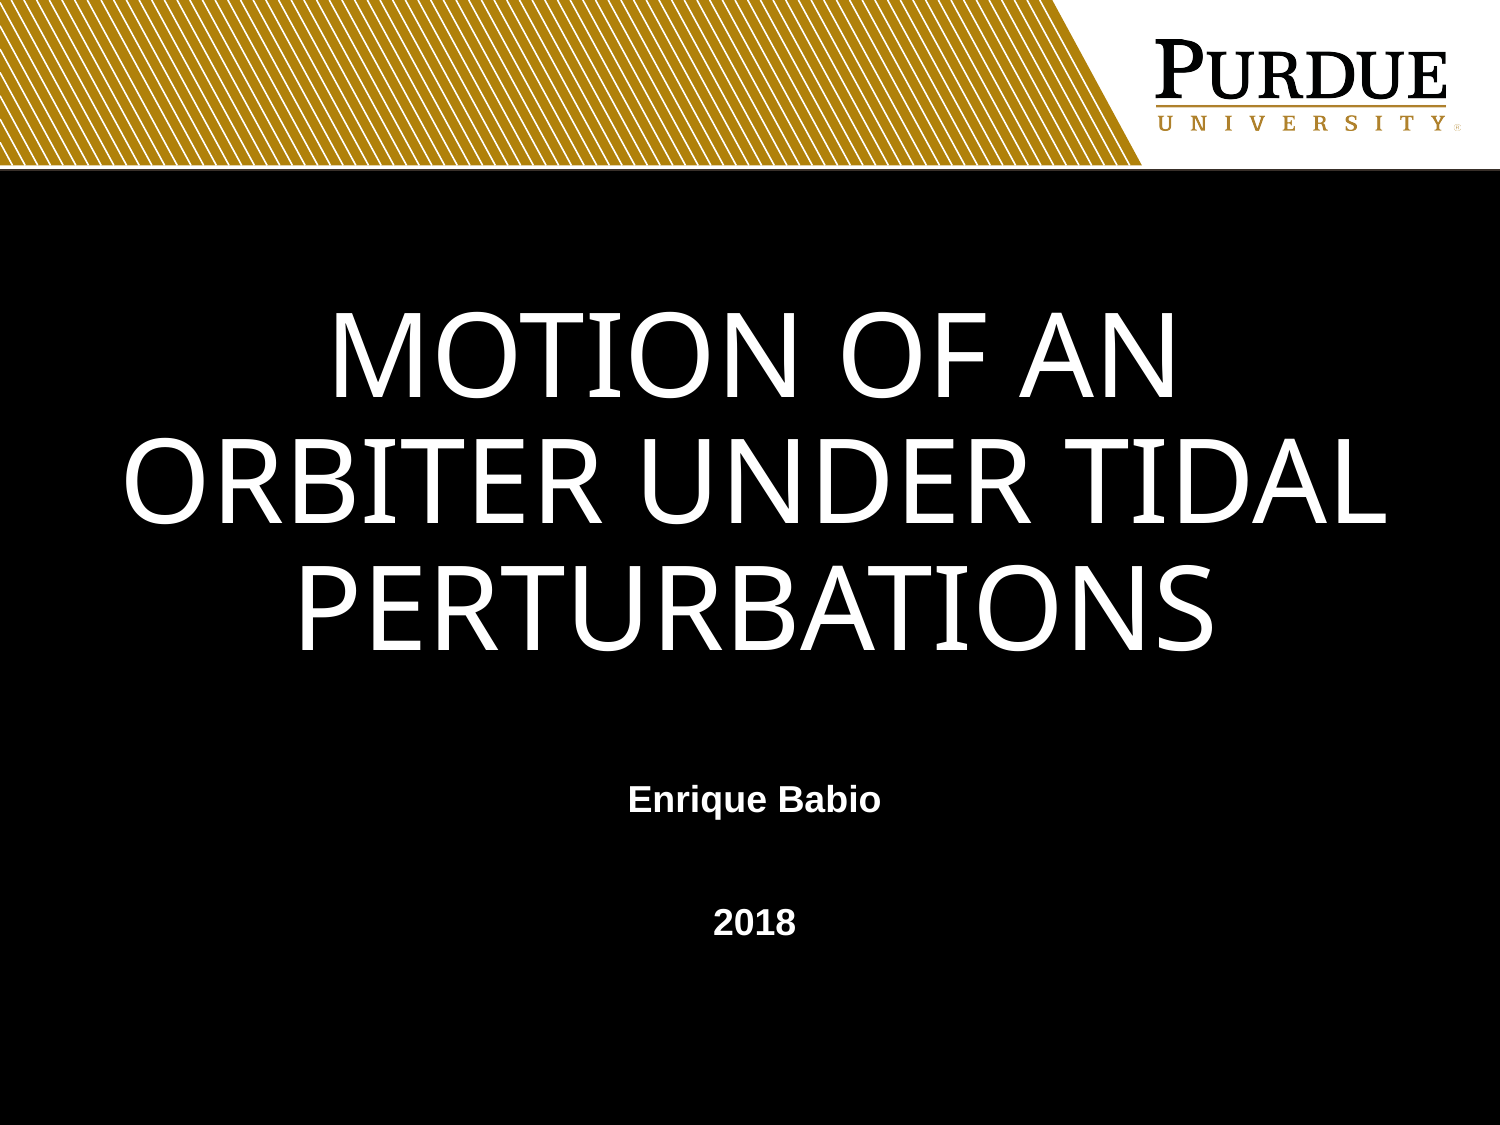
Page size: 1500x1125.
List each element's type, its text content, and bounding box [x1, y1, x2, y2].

title Motion Of an orbiter under tidal perturbations [112, 233, 1397, 738]
picture [1155, 39, 1461, 131]
subtitle Enrique Babio 2018 [112, 738, 1397, 985]
